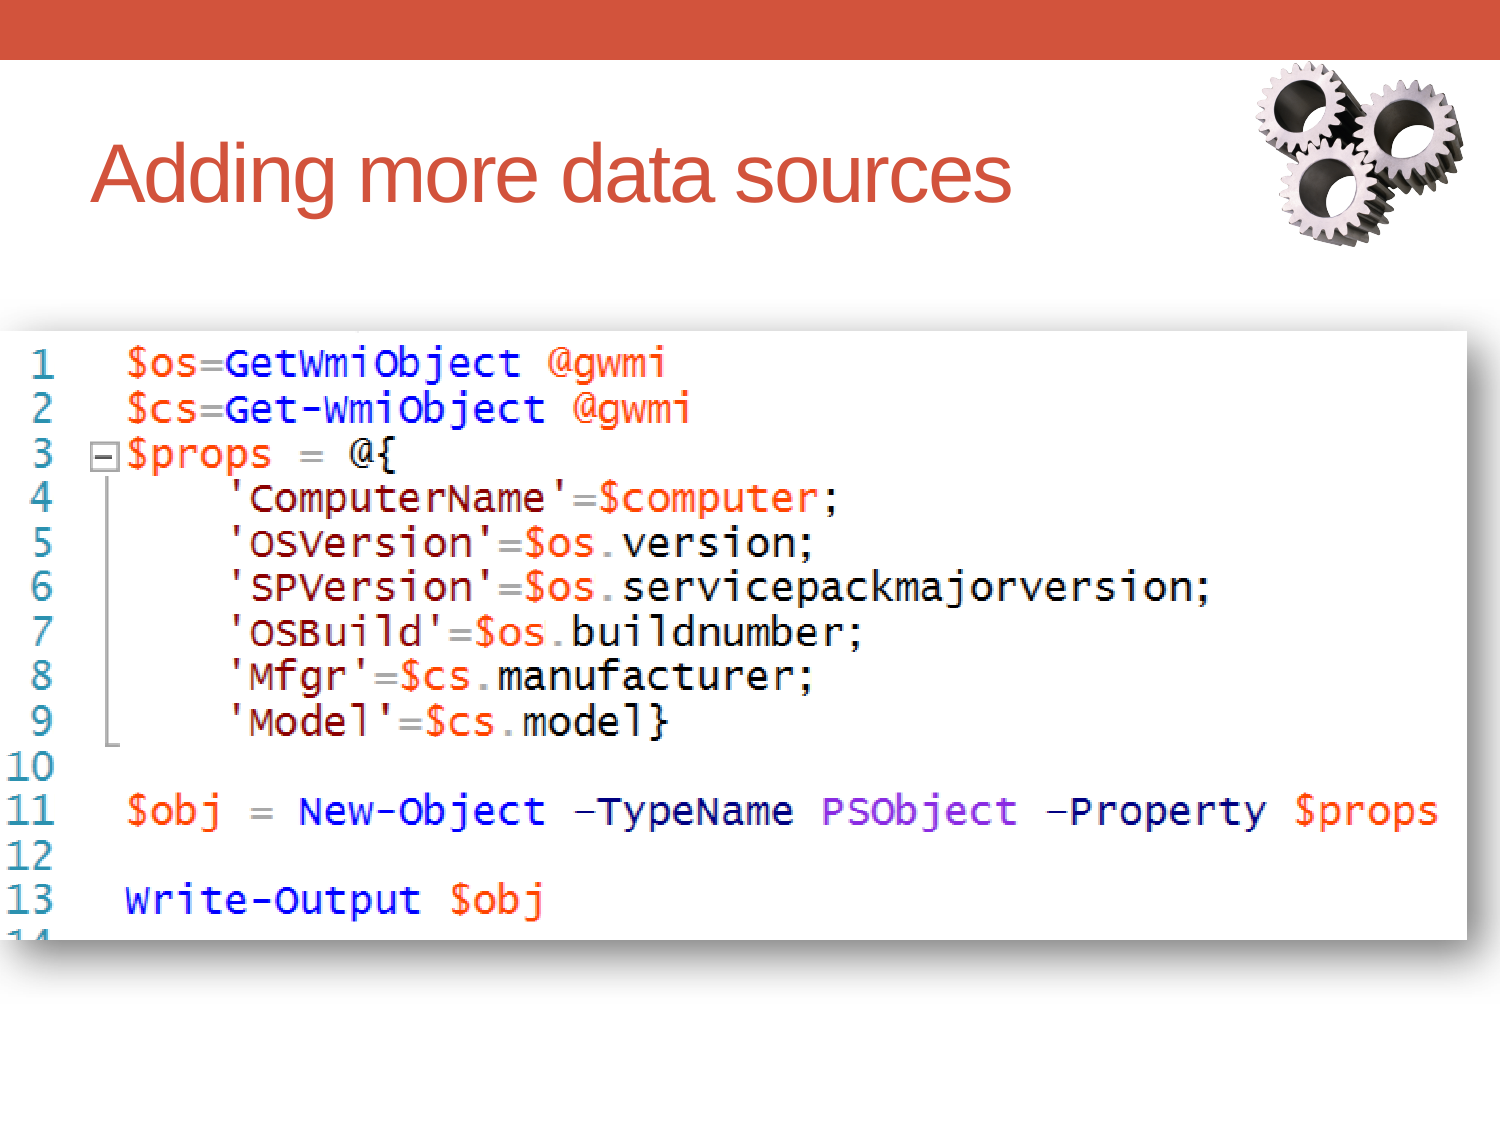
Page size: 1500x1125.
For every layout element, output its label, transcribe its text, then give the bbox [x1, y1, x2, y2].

picture [0, 331, 1467, 940]
title Adding more data sources [75, 87, 1249, 250]
picture [1252, 58, 1467, 251]
